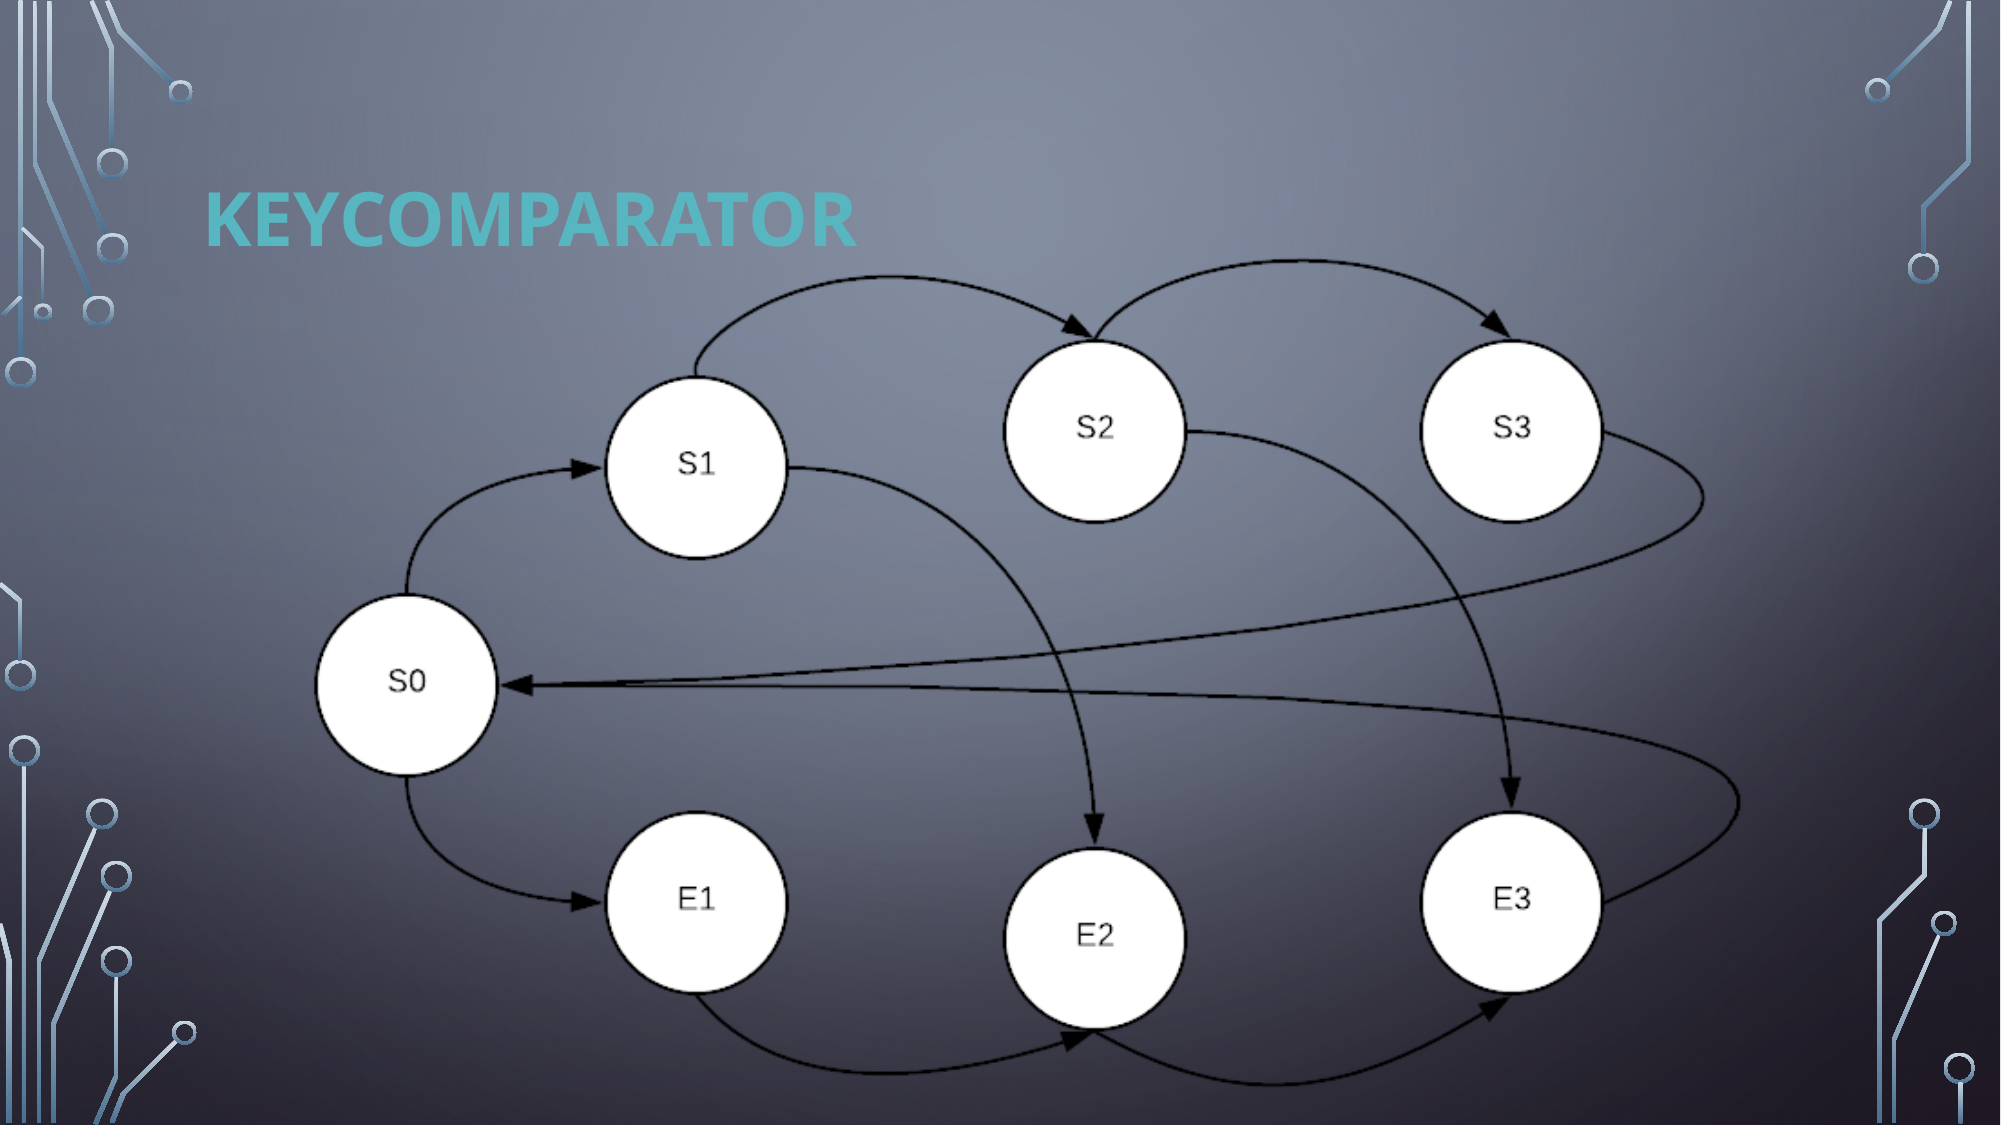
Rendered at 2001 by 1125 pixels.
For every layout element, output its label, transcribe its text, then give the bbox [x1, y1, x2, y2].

title Keycomparator [187, 101, 1813, 344]
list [244, 189, 1813, 1125]
